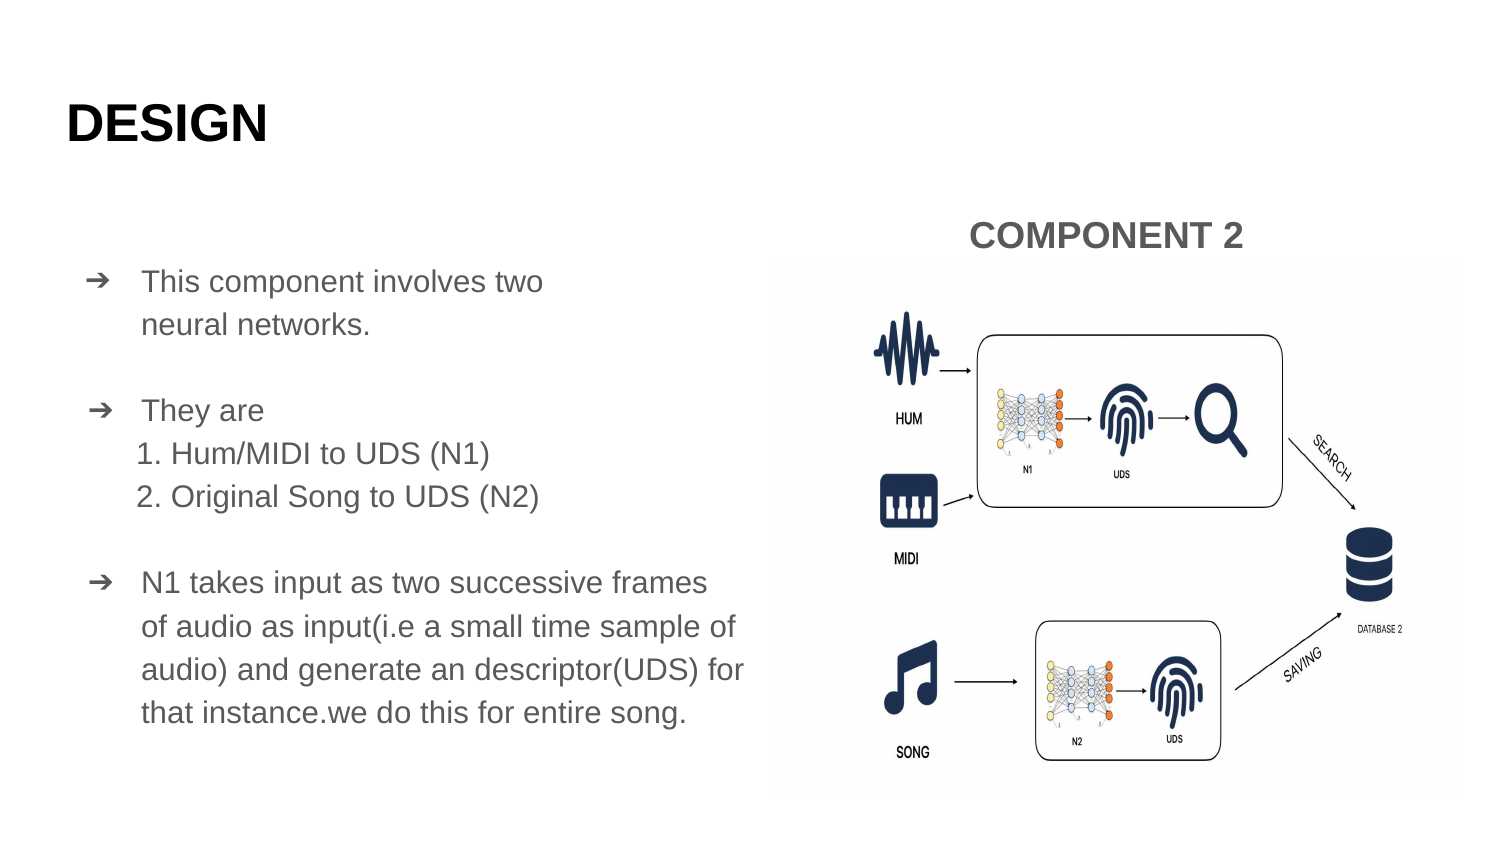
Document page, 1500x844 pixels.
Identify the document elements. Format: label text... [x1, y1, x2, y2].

title DESIGN [51, 72, 1449, 167]
picture [770, 259, 1460, 798]
list COMPONENT 2 This component involves two neural networks. They are 1. Hum/MIDI to UDS (N1) 2. Original Song to UDS (N2) N1 takes input as two successive frames of audio as input(i.e a small time sample of audio) and generate an descriptor(UDS) for that instance.we do this for entire song. [51, 189, 1449, 798]
